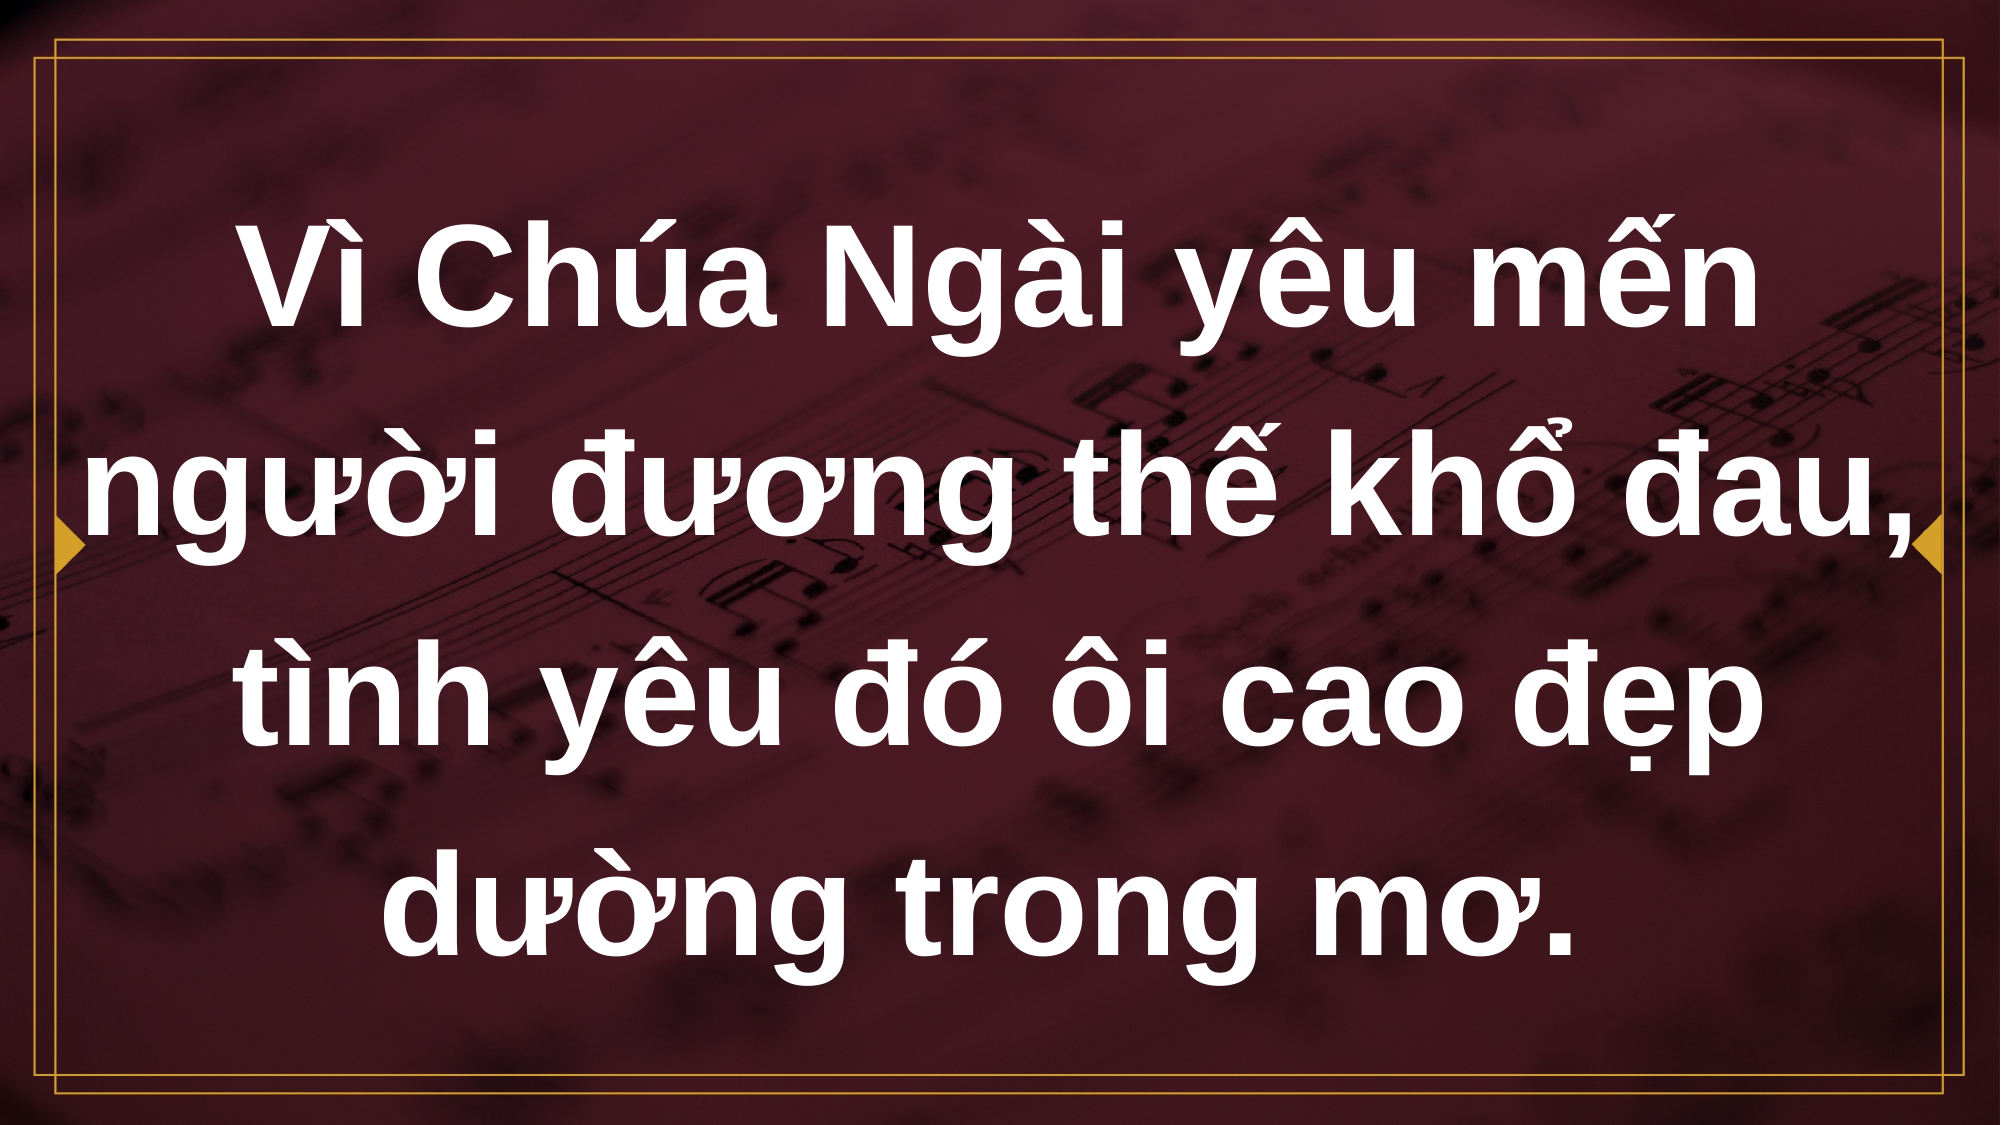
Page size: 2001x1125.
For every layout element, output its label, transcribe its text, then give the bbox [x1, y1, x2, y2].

title Vì Chúa Ngài yêu mến người đương thế khổ đau, tình yêu đó ôi cao đẹp dường trong mơ. [55, 53, 1945, 1077]
picture [0, 0, 2000, 1125]
